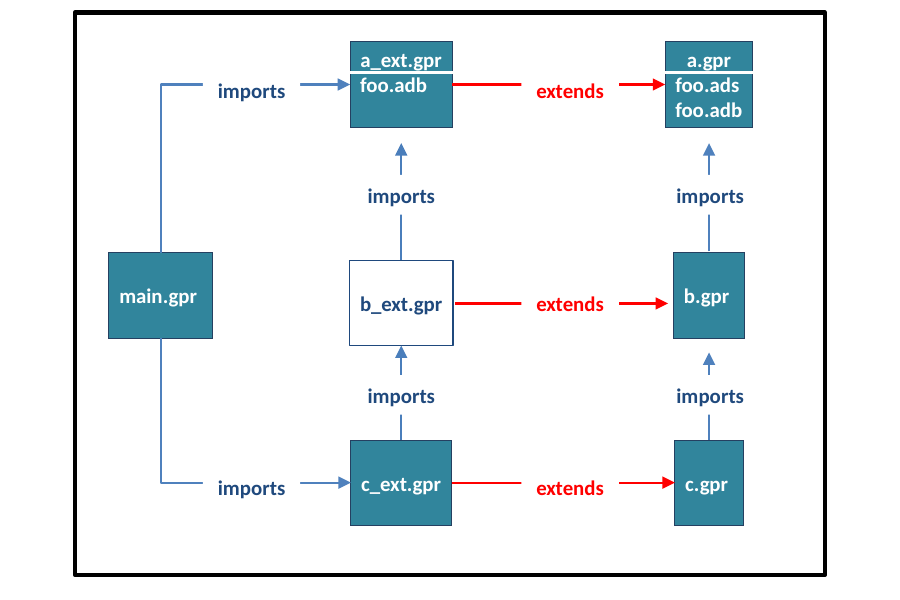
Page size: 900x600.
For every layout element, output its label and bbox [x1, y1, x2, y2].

text_box [170, 82, 332, 263]
text_box [182, 331, 320, 514]
text_box [73, 10, 827, 577]
